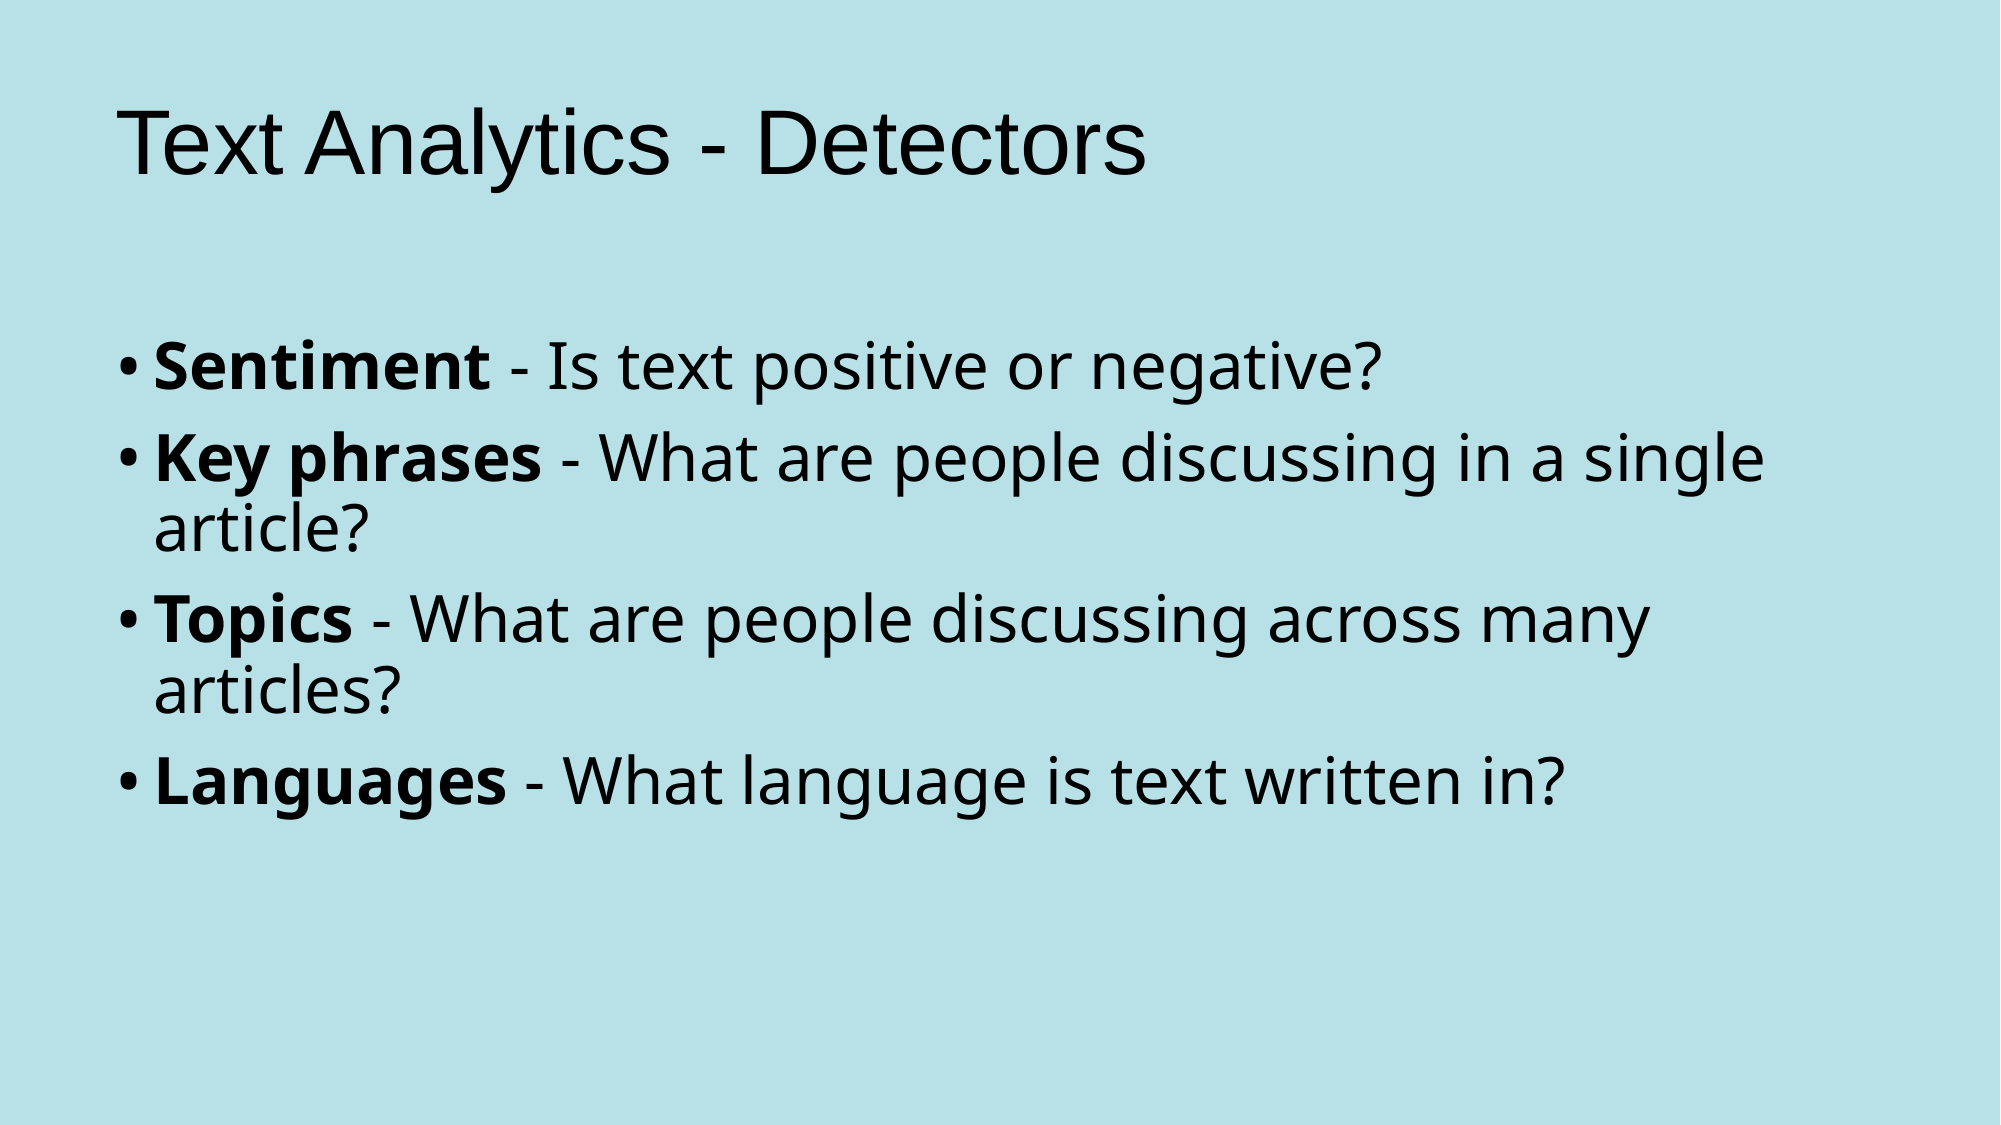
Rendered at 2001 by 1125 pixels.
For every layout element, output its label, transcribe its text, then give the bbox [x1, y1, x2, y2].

list Sentiment - Is text positive or negative? Key phrases - What are people discussing in a single article? Topics - What are people discussing across many articles? Languages - What language is text written in? [100, 325, 1883, 1040]
title Text Analytics - Detectors [100, 35, 1883, 254]
